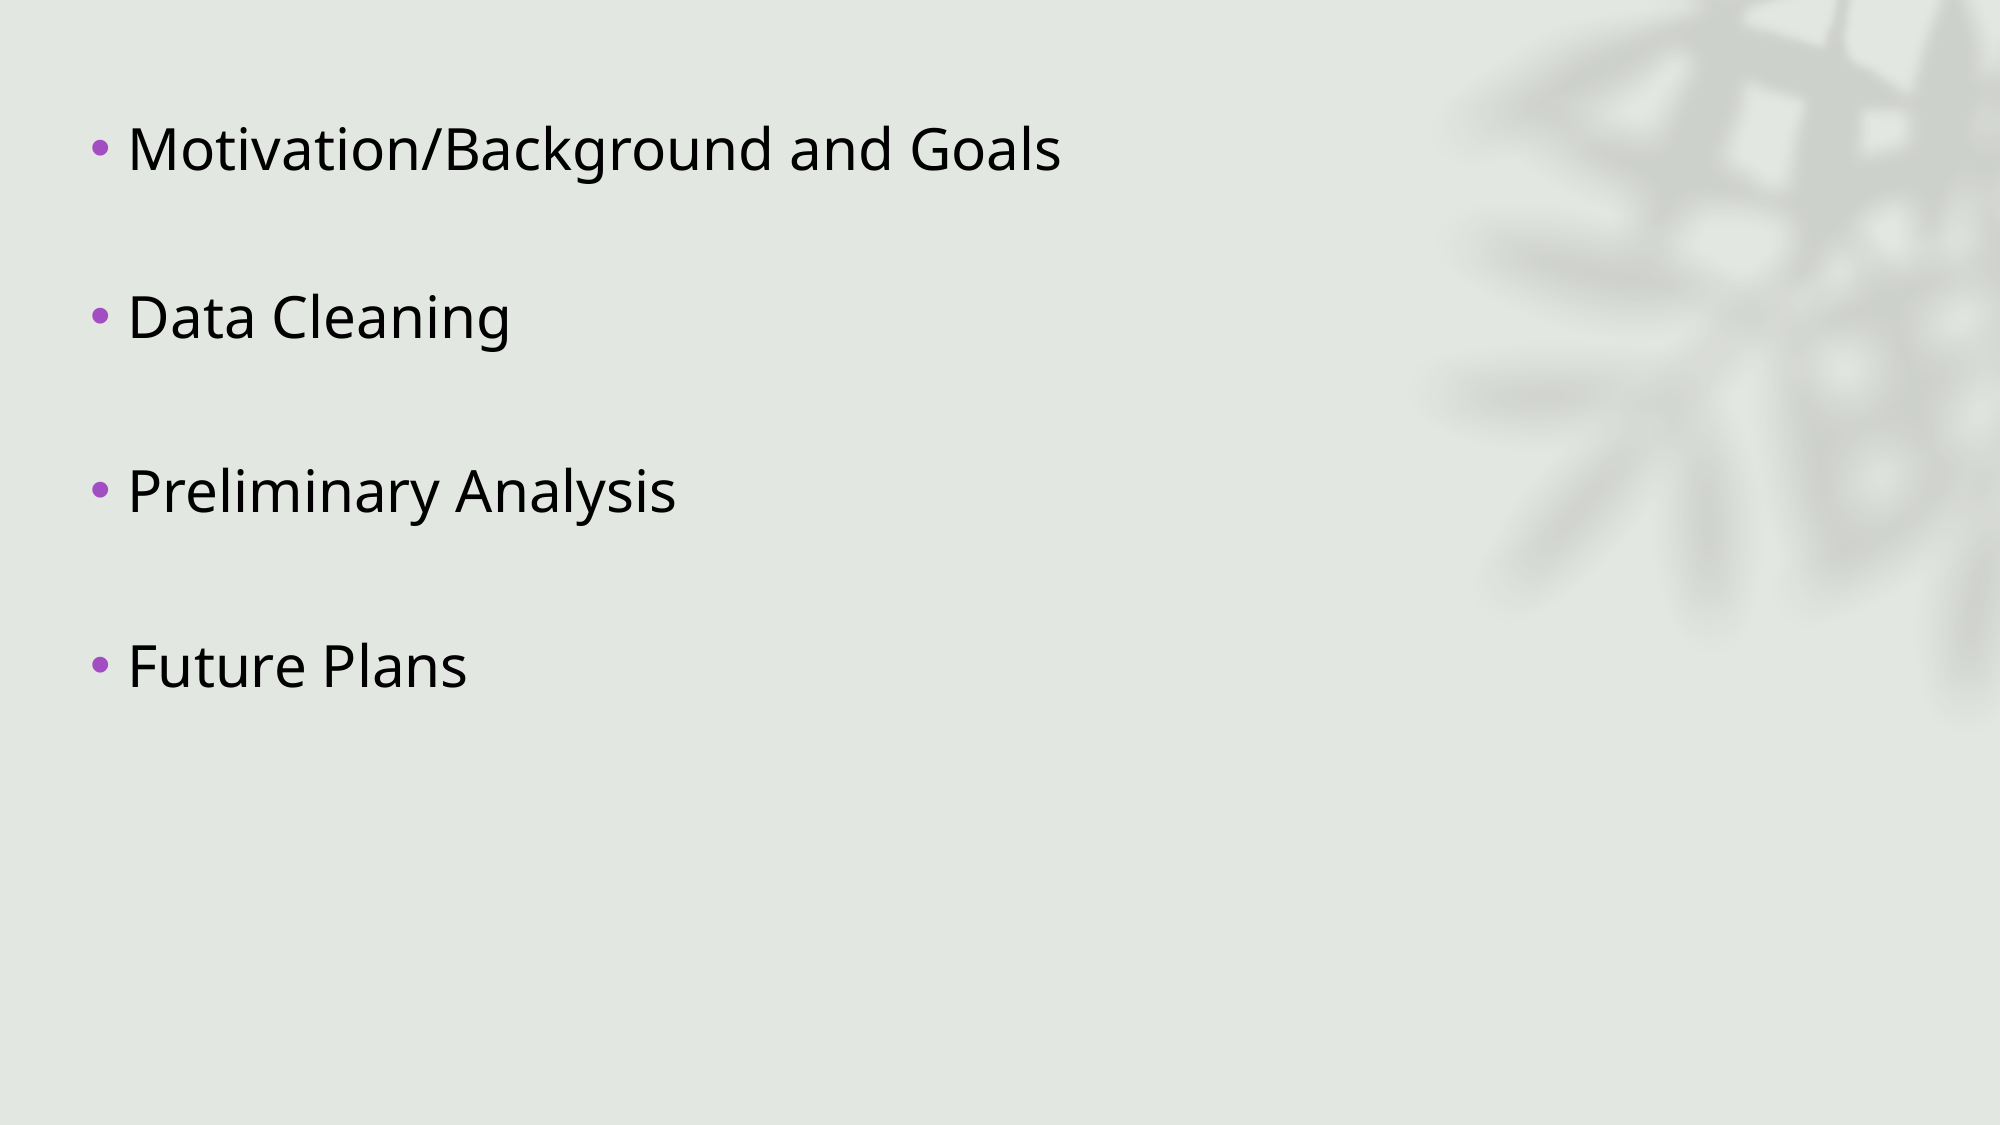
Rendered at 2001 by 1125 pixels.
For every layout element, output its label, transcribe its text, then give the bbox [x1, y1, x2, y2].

list Motivation/Background and Goals Data Cleaning Preliminary Analysis Future Plans [75, 97, 1925, 1009]
